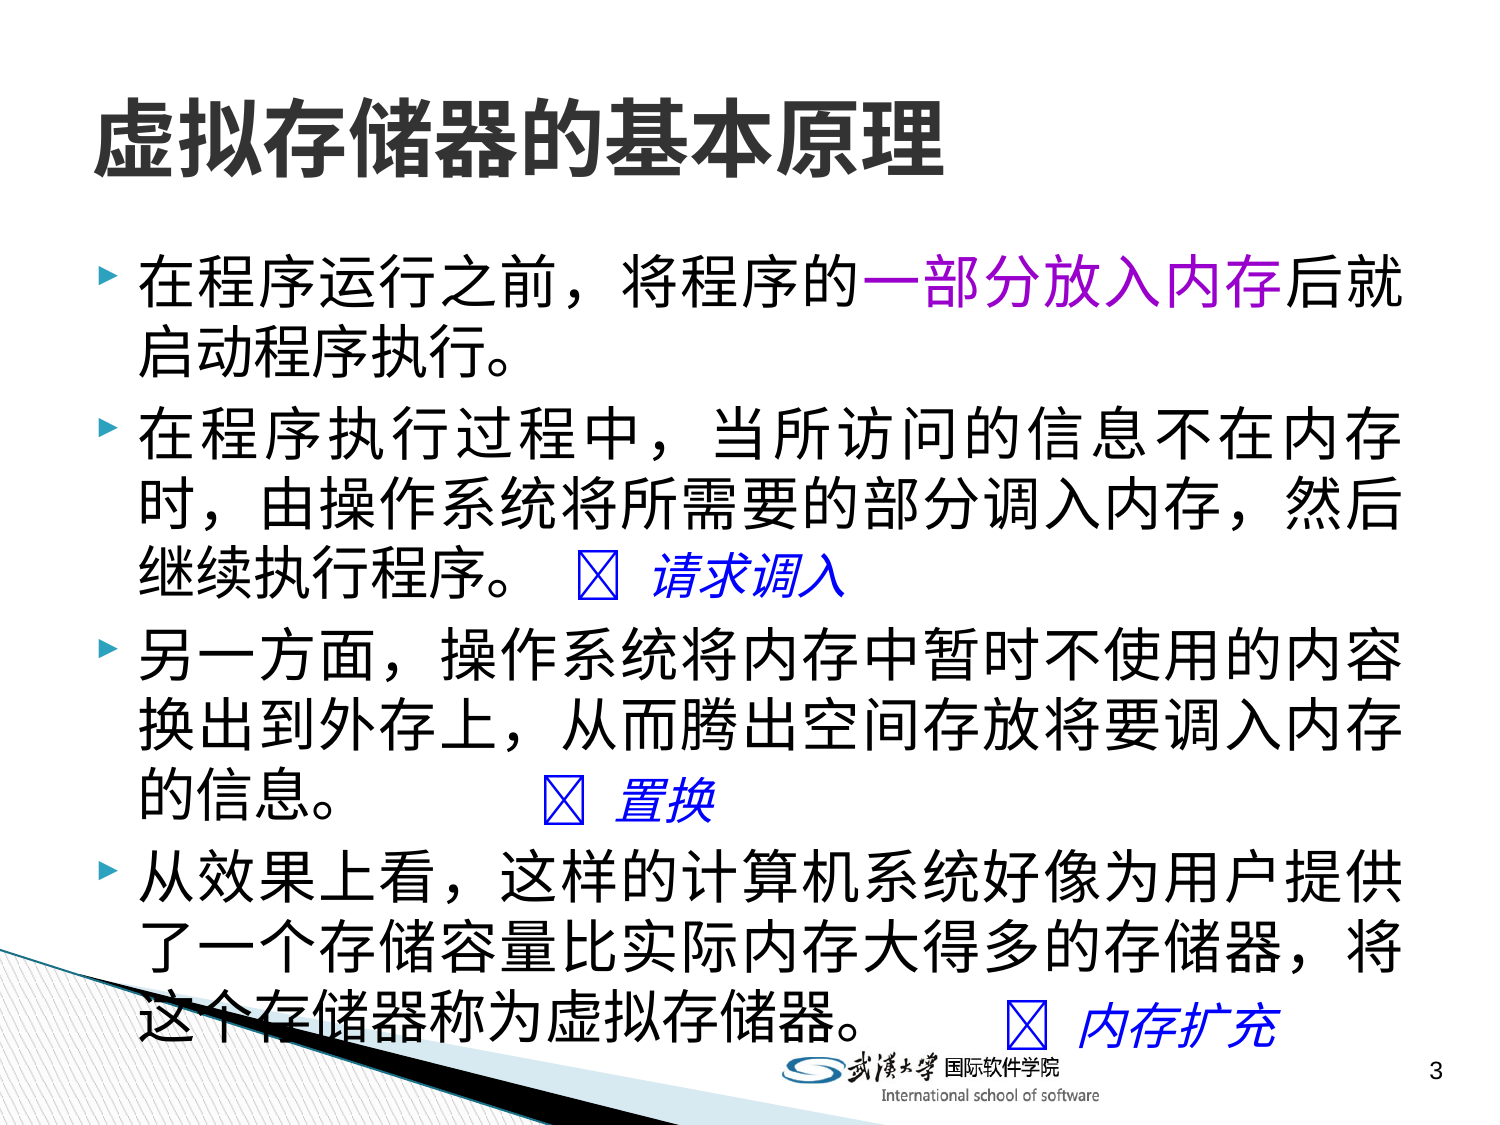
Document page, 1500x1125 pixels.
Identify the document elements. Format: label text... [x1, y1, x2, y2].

text_box  请求调入 [558, 537, 862, 613]
table_header 存在位 [0, 952, 543, 1125]
picture [773, 1046, 1117, 1103]
text_box  置换 [525, 762, 863, 838]
text_box  内存扩充 [987, 987, 1425, 1063]
list 在程序运行之前，将程序的一部分放入内存后就启动程序执行。 在程序执行过程中，当所访问的信息不在内存时，由操作系统将所需要的部分调入内存，然后继续执行程序。 另一方面，操作系统将内存中暂时不使用的内容换出到外存上，从而腾出空间存放将要调入内存的信息。 从效果上看，这样的计算机系统好像为用户提供了一个存储容量比实际内存大得多的存储器，将这个存储器称为虚拟存储器。 [62, 237, 1419, 982]
title 虚拟存储器的基本原理 [76, 42, 1427, 231]
